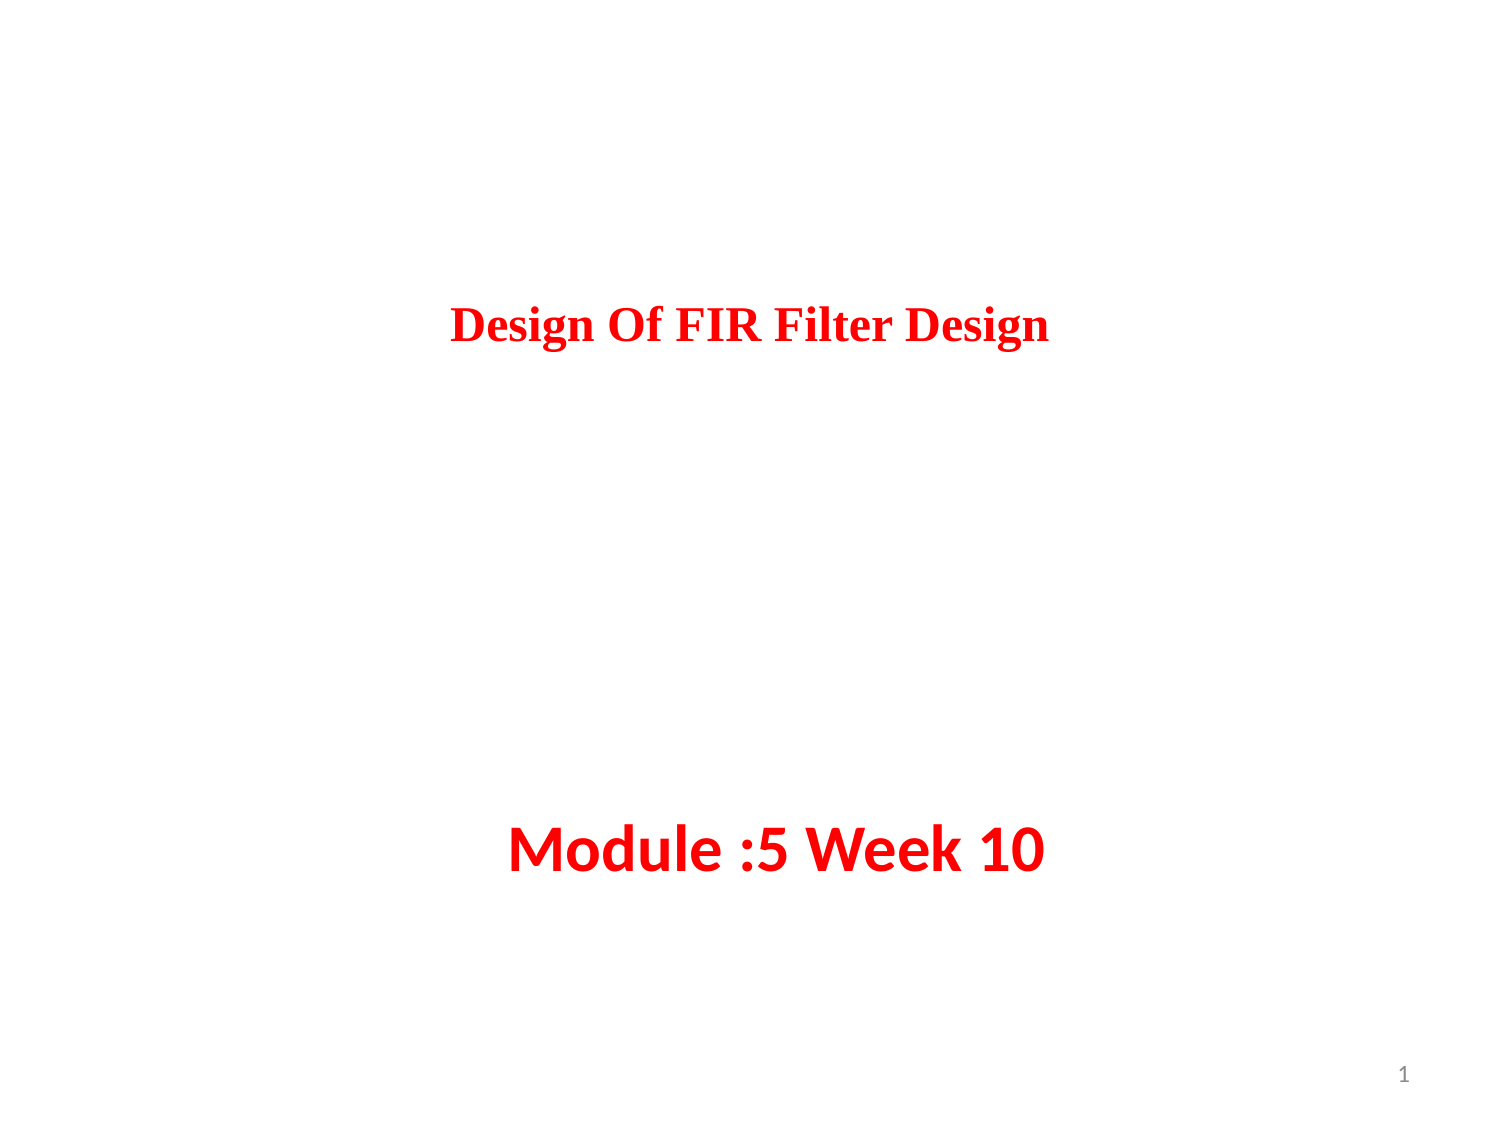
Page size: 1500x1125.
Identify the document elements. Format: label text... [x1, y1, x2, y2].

slide_number 1 [1074, 1042, 1425, 1103]
title Design Of FIR Filter Design [112, 172, 1388, 591]
subtitle Module :5 Week 10 [251, 704, 1302, 992]
